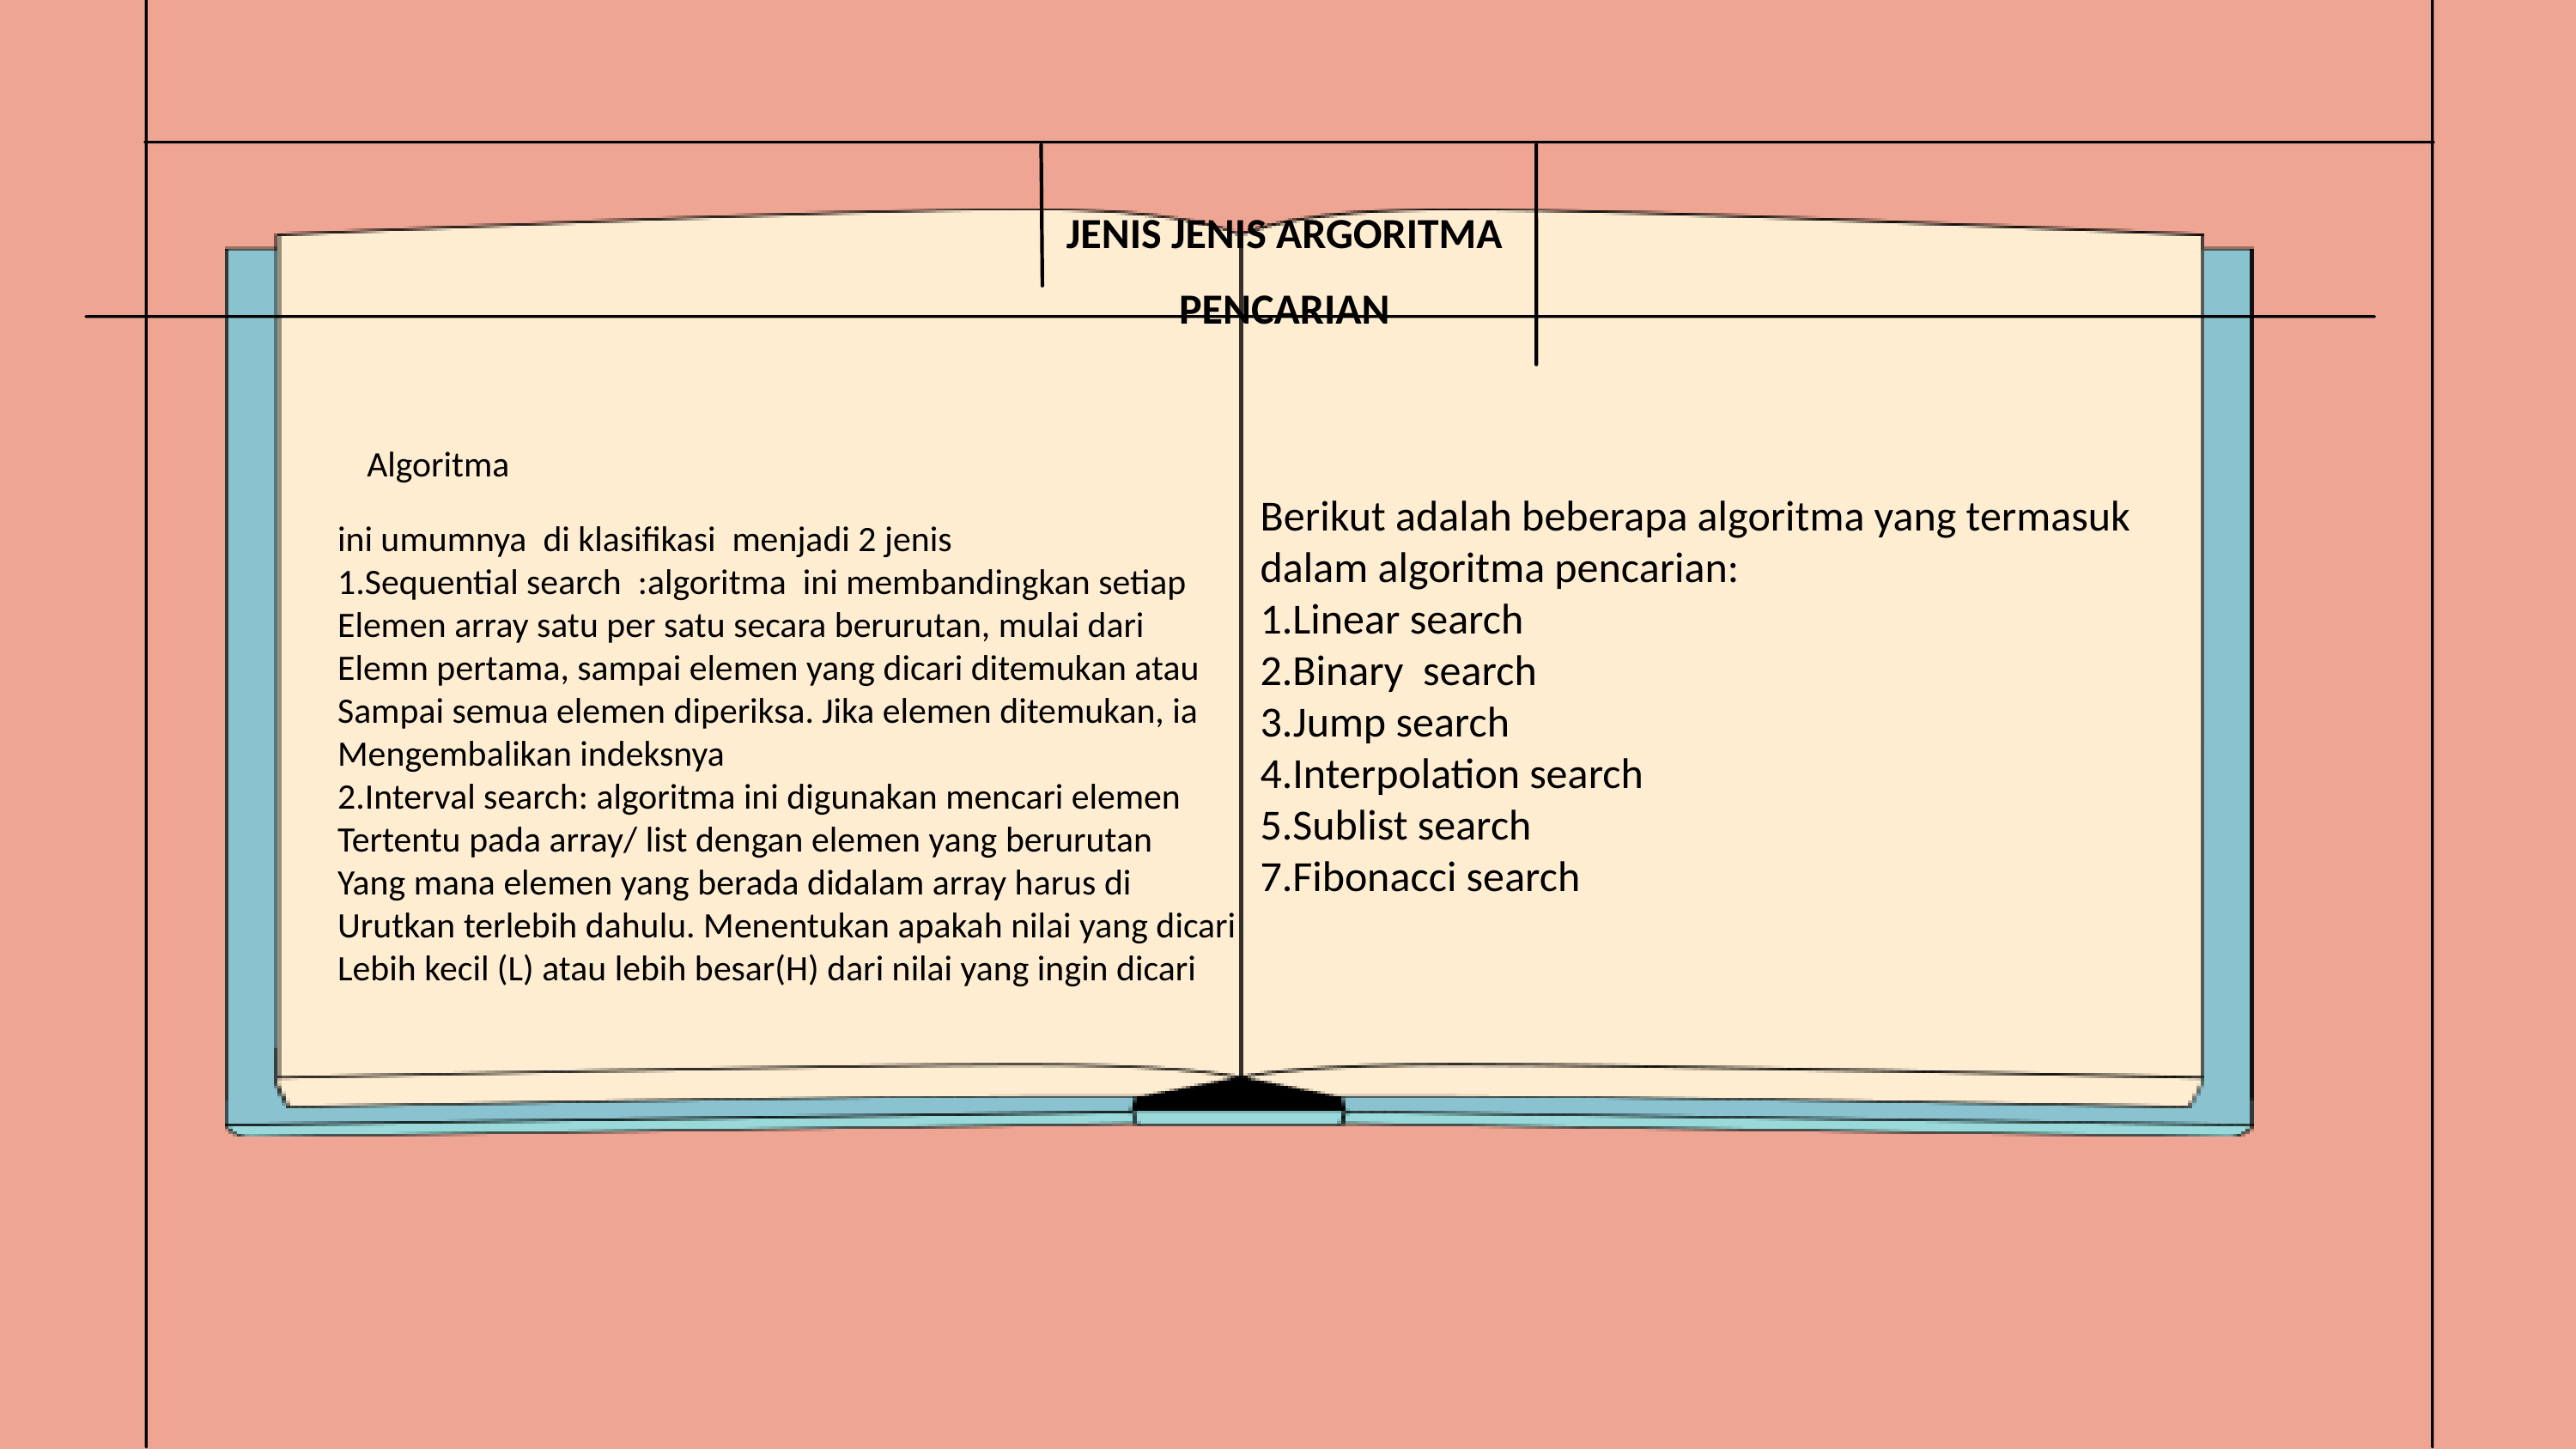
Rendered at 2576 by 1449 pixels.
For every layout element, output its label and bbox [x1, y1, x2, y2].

text_box [1041, 144, 1537, 365]
picture [225, 209, 2254, 1137]
